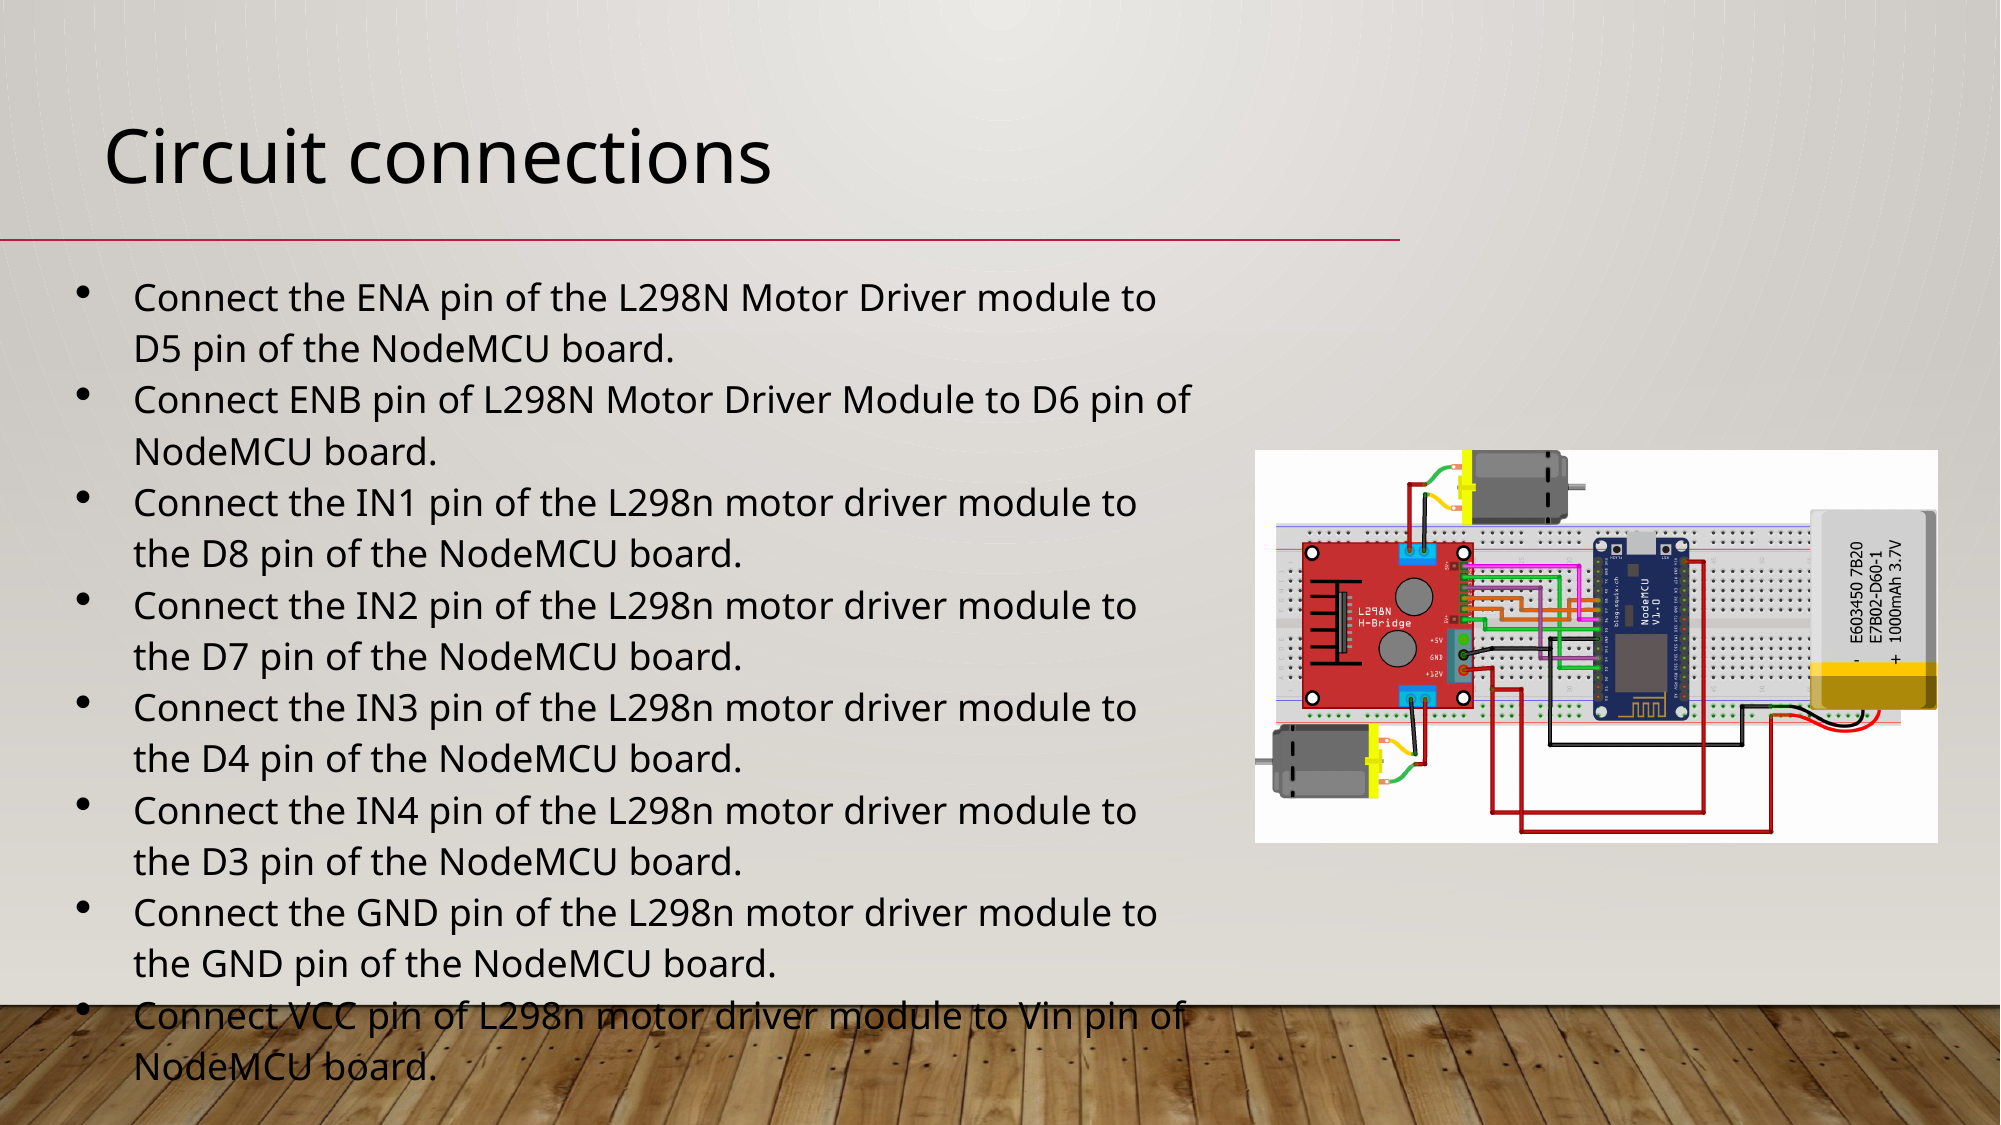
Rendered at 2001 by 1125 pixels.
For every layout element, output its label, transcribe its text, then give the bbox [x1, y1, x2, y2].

text_box Connect the ENA pin of the L298N Motor Driver module to D5 pin of the NodeMCU board. Connect ENB pin of L298N Motor Driver Module to D6 pin of NodeMCU board. Connect the IN1 pin of the L298n motor driver module to the D8 pin of the NodeMCU board. Connect the IN2 pin of the L298n motor driver module to the D7 pin of the NodeMCU board. Connect the IN3 pin of the L298n motor driver module to the D4 pin of the NodeMCU board. Connect the IN4 pin of the L298n motor driver module to the D3 pin of the NodeMCU board. Connect the GND pin of the L298n motor driver module to the GND pin of the NodeMCU board. Connect VCC pin of L298n motor driver module to Vin pin of NodeMCU board. [62, 260, 1219, 1096]
picture [1255, 450, 1939, 843]
picture [0, 1005, 2000, 1125]
text_box Circuit connections [88, 100, 870, 206]
